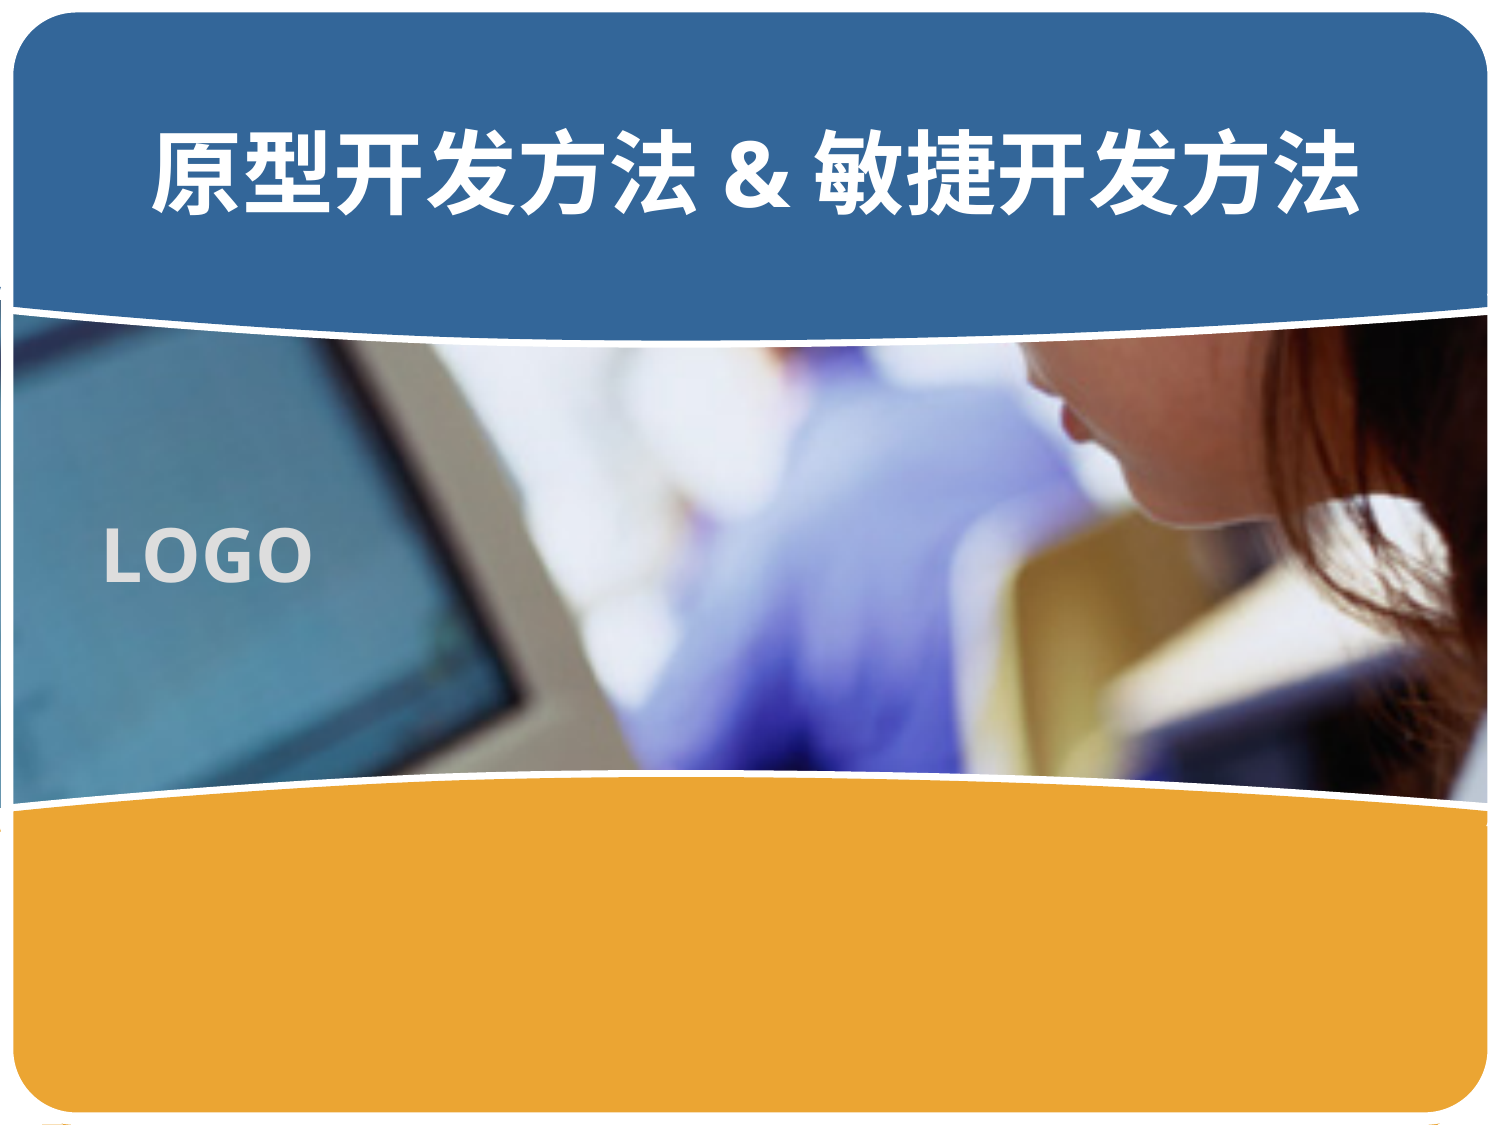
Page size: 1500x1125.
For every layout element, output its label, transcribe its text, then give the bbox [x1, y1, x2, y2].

title 原型开发方法&敏捷开发方法 [88, 30, 1427, 312]
picture [14, 315, 1487, 803]
